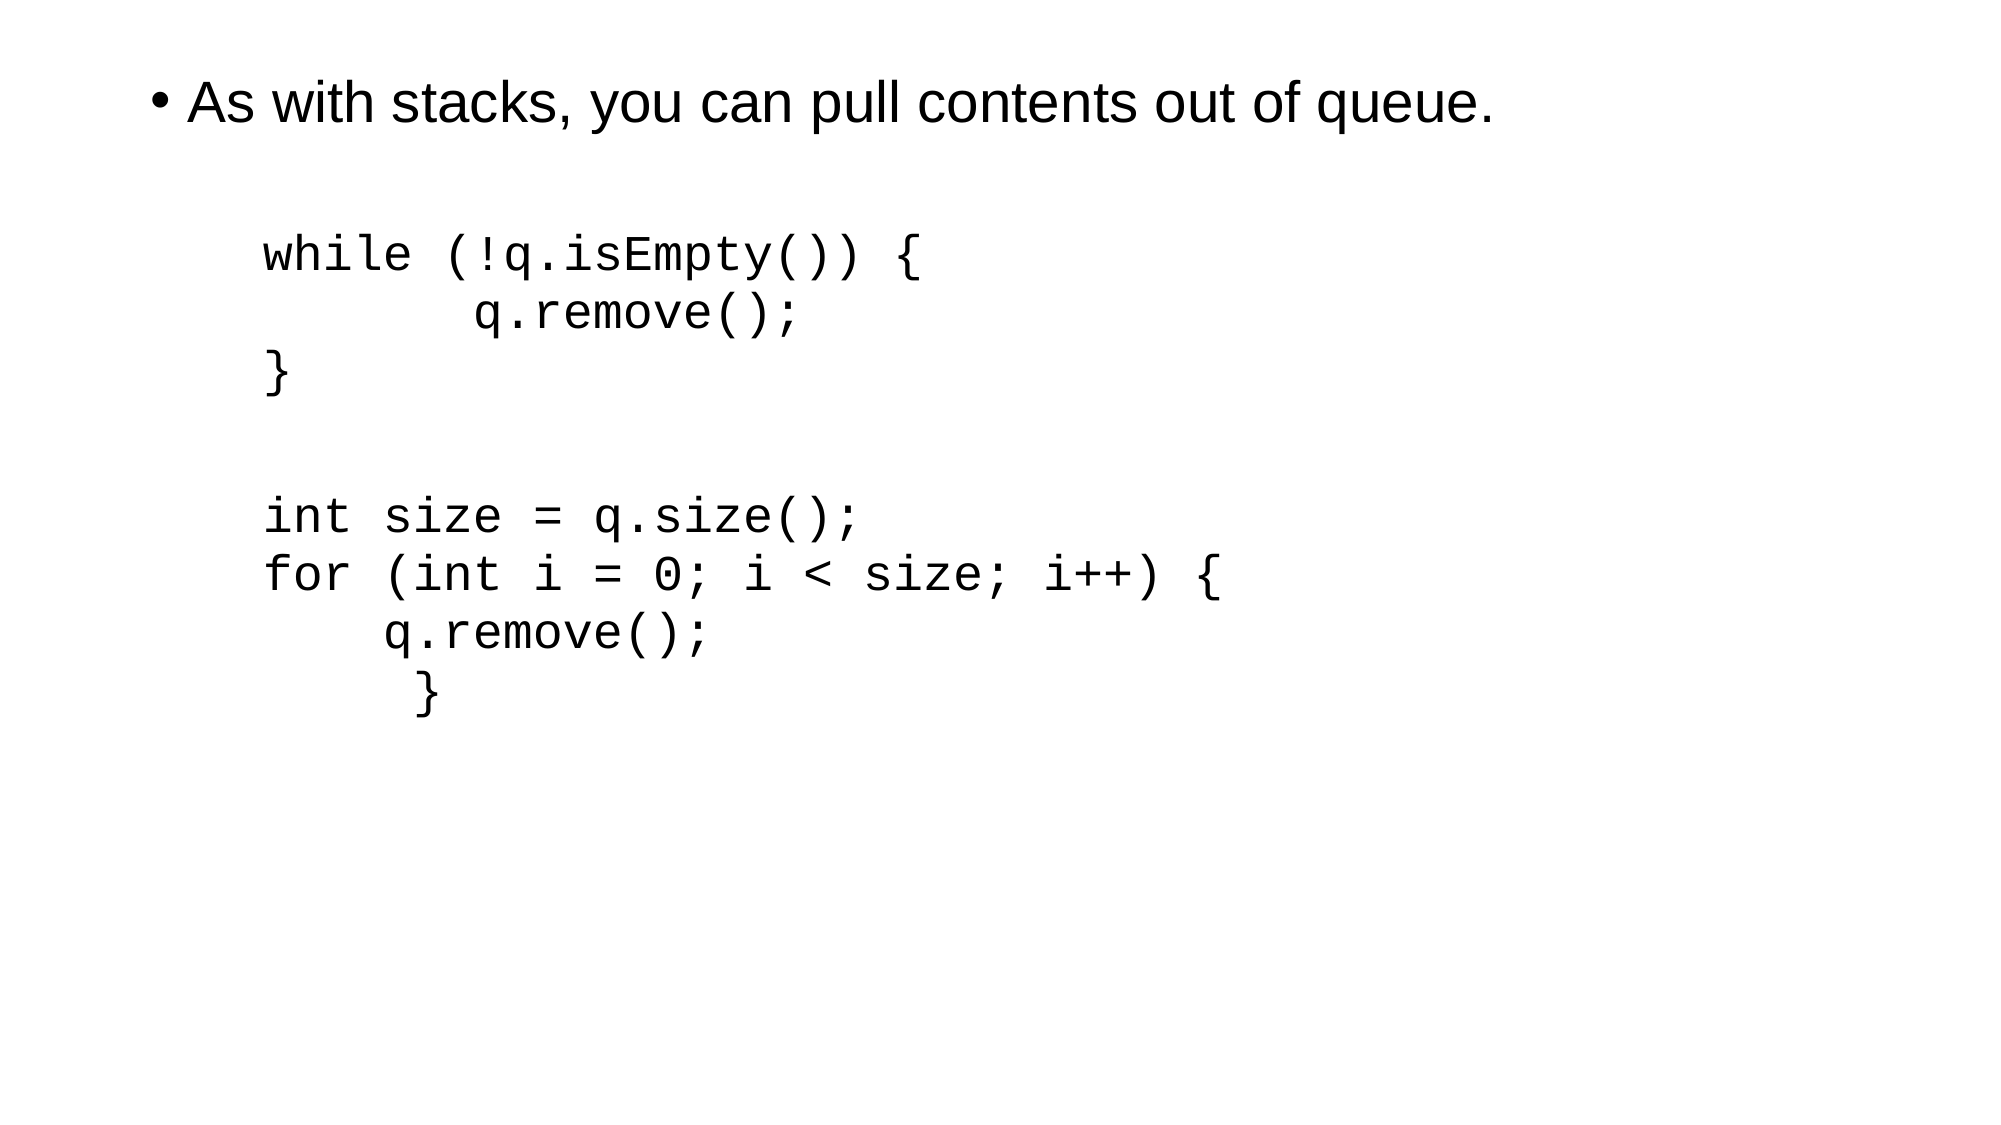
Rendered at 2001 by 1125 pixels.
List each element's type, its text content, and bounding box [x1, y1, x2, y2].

list As with stacks, you can pull contents out of queue. while (!q.isEmpty()) { q.remove(); } int size = q.size(); for (int i = 0; i < size; i++) { q.remove(); } [135, 64, 1861, 779]
